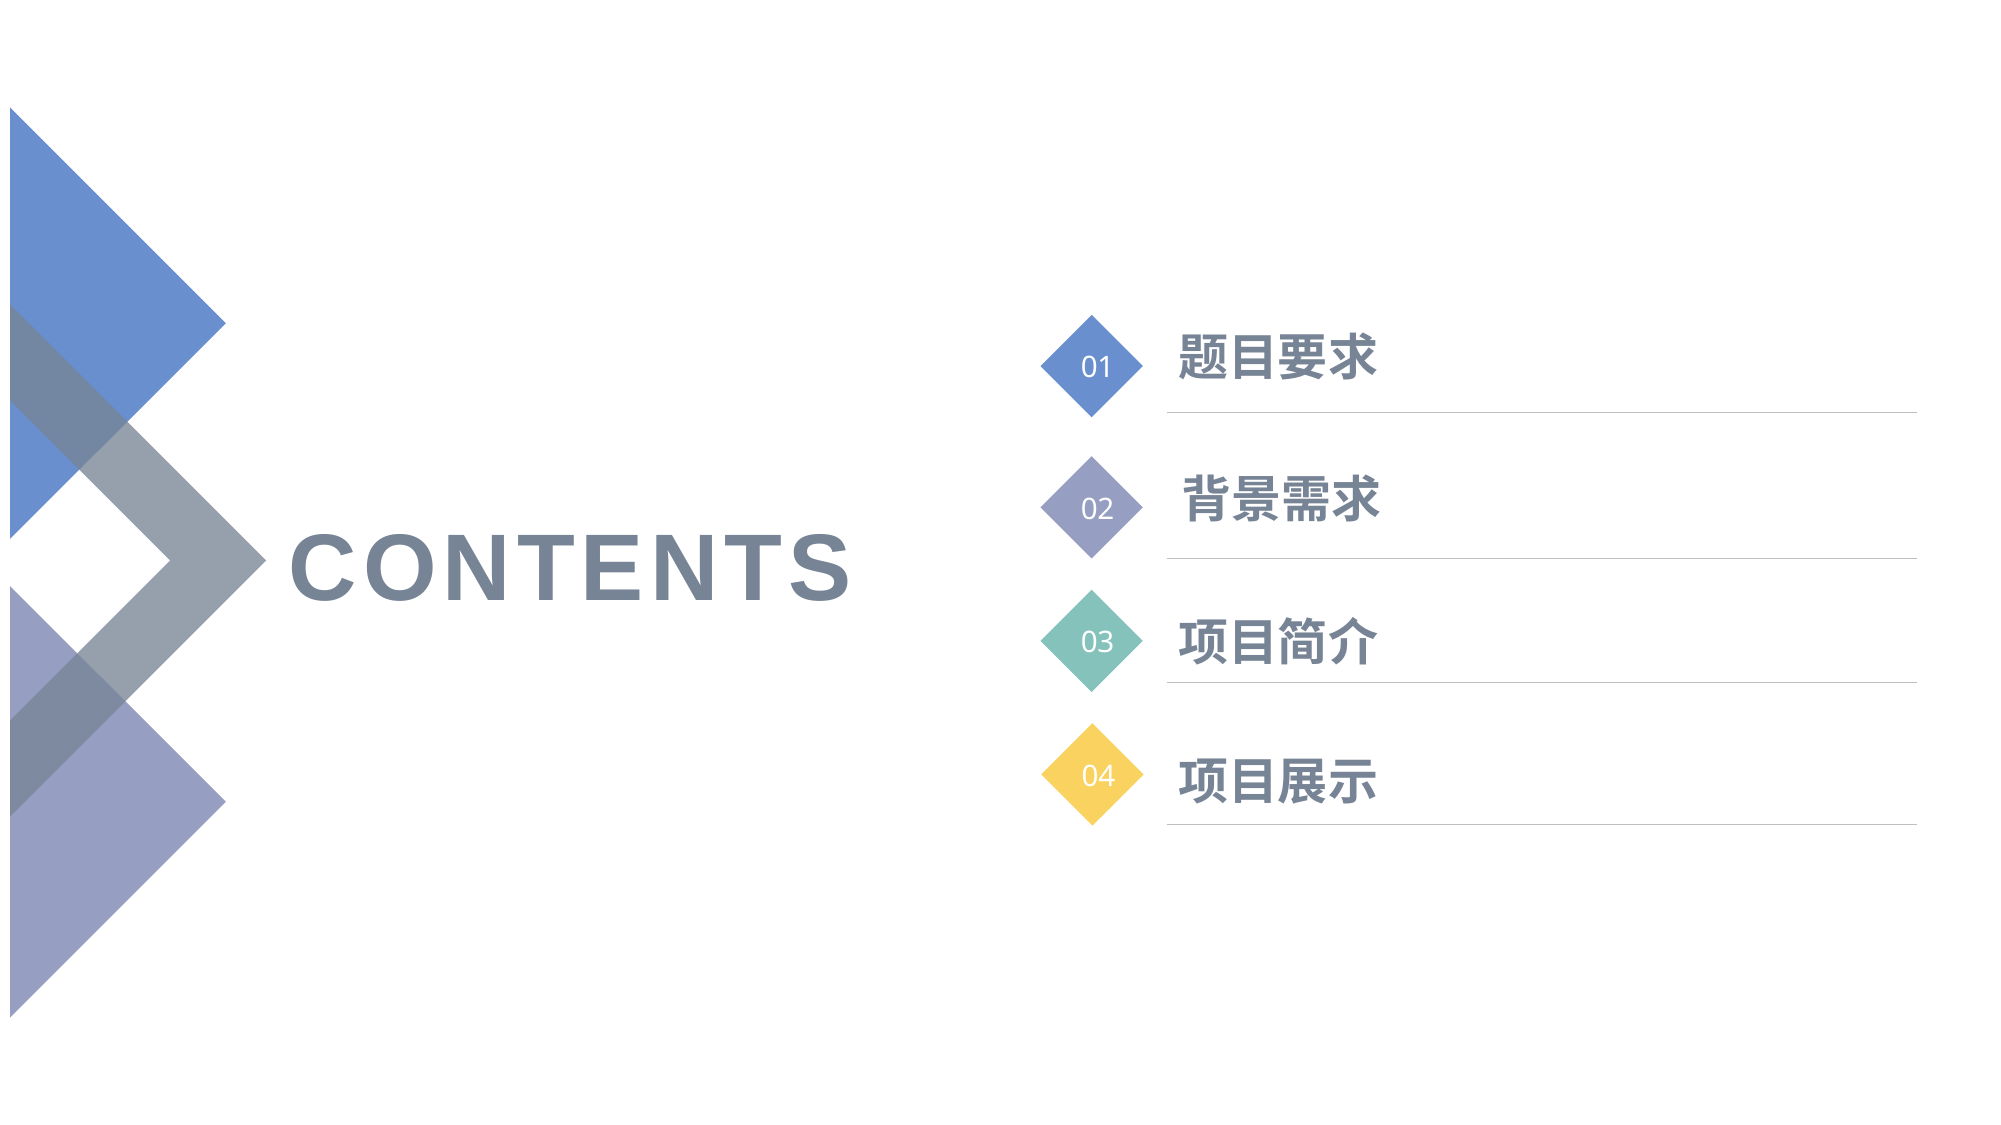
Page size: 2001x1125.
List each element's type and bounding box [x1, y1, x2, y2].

text_box [0, 170, 1917, 955]
